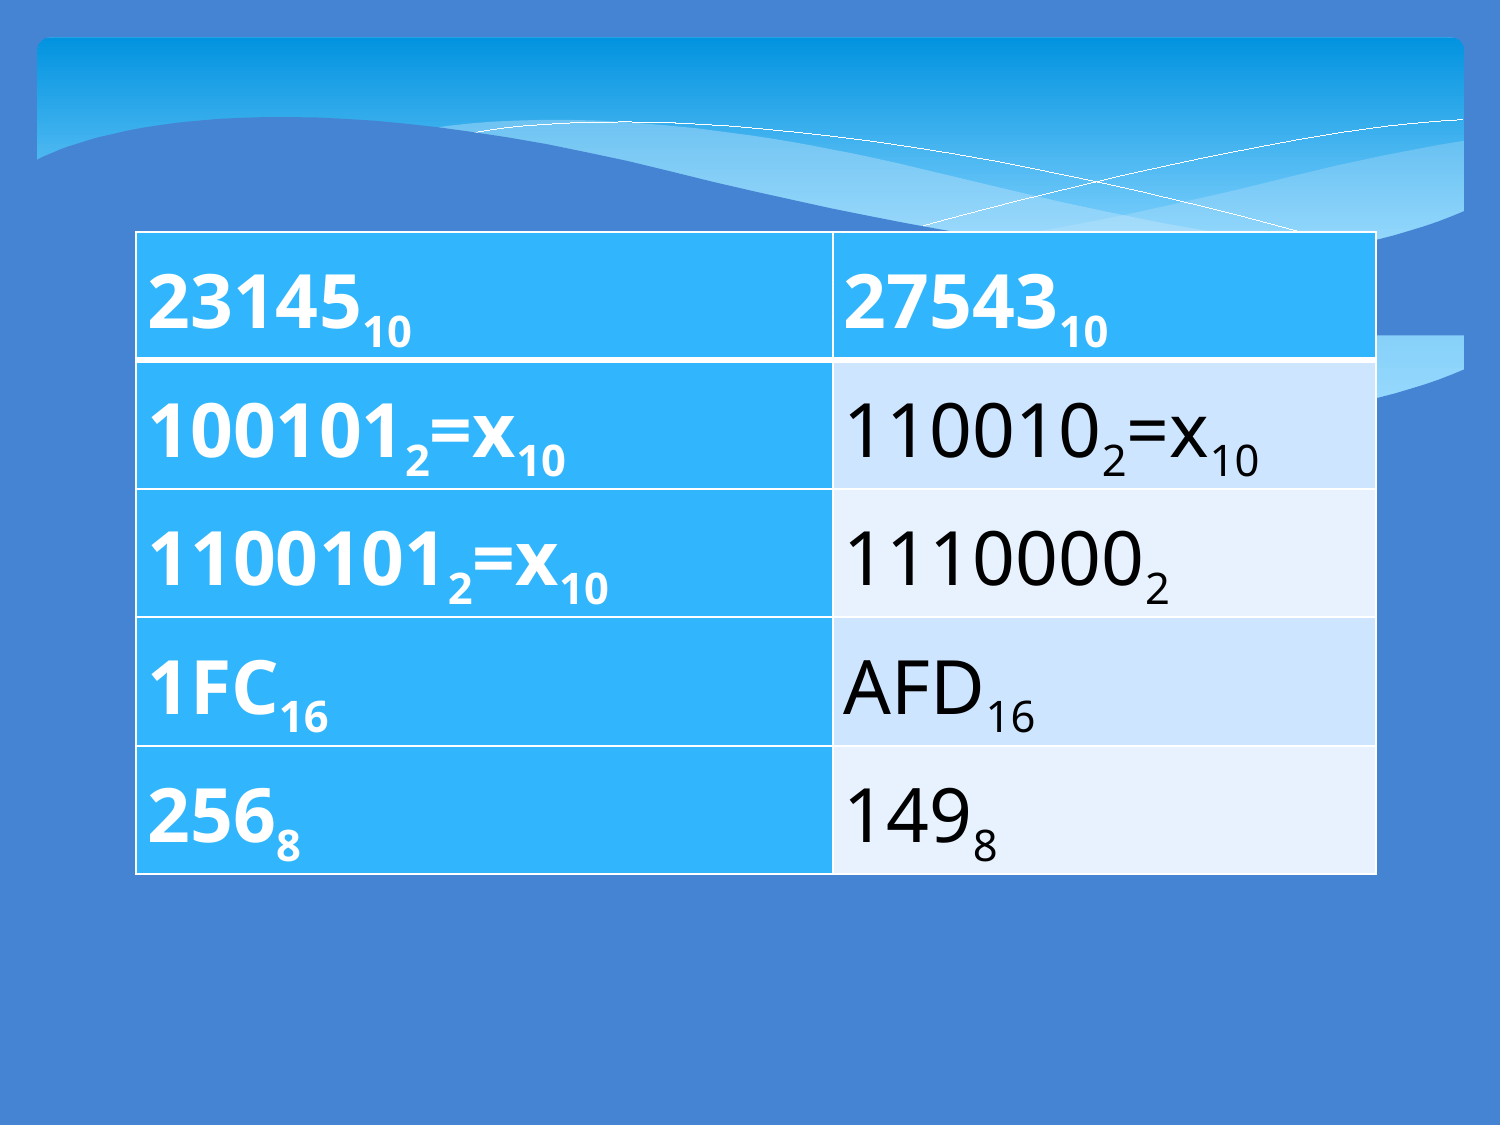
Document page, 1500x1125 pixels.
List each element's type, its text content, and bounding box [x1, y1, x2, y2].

table_cell 1FC16 [137, 618, 832, 745]
table_header 2754310 [834, 233, 1375, 357]
table_cell 2568 [137, 747, 832, 873]
table_cell AFD16 [834, 618, 1375, 745]
table_cell 11001012=х10 [137, 490, 832, 616]
table_cell 1498 [834, 747, 1375, 873]
table_cell 1100102=х10 [834, 363, 1375, 488]
table_cell 1001012=х10 [137, 363, 832, 488]
table_header 2314510 [137, 233, 832, 357]
table_cell 11100002 [834, 490, 1375, 616]
